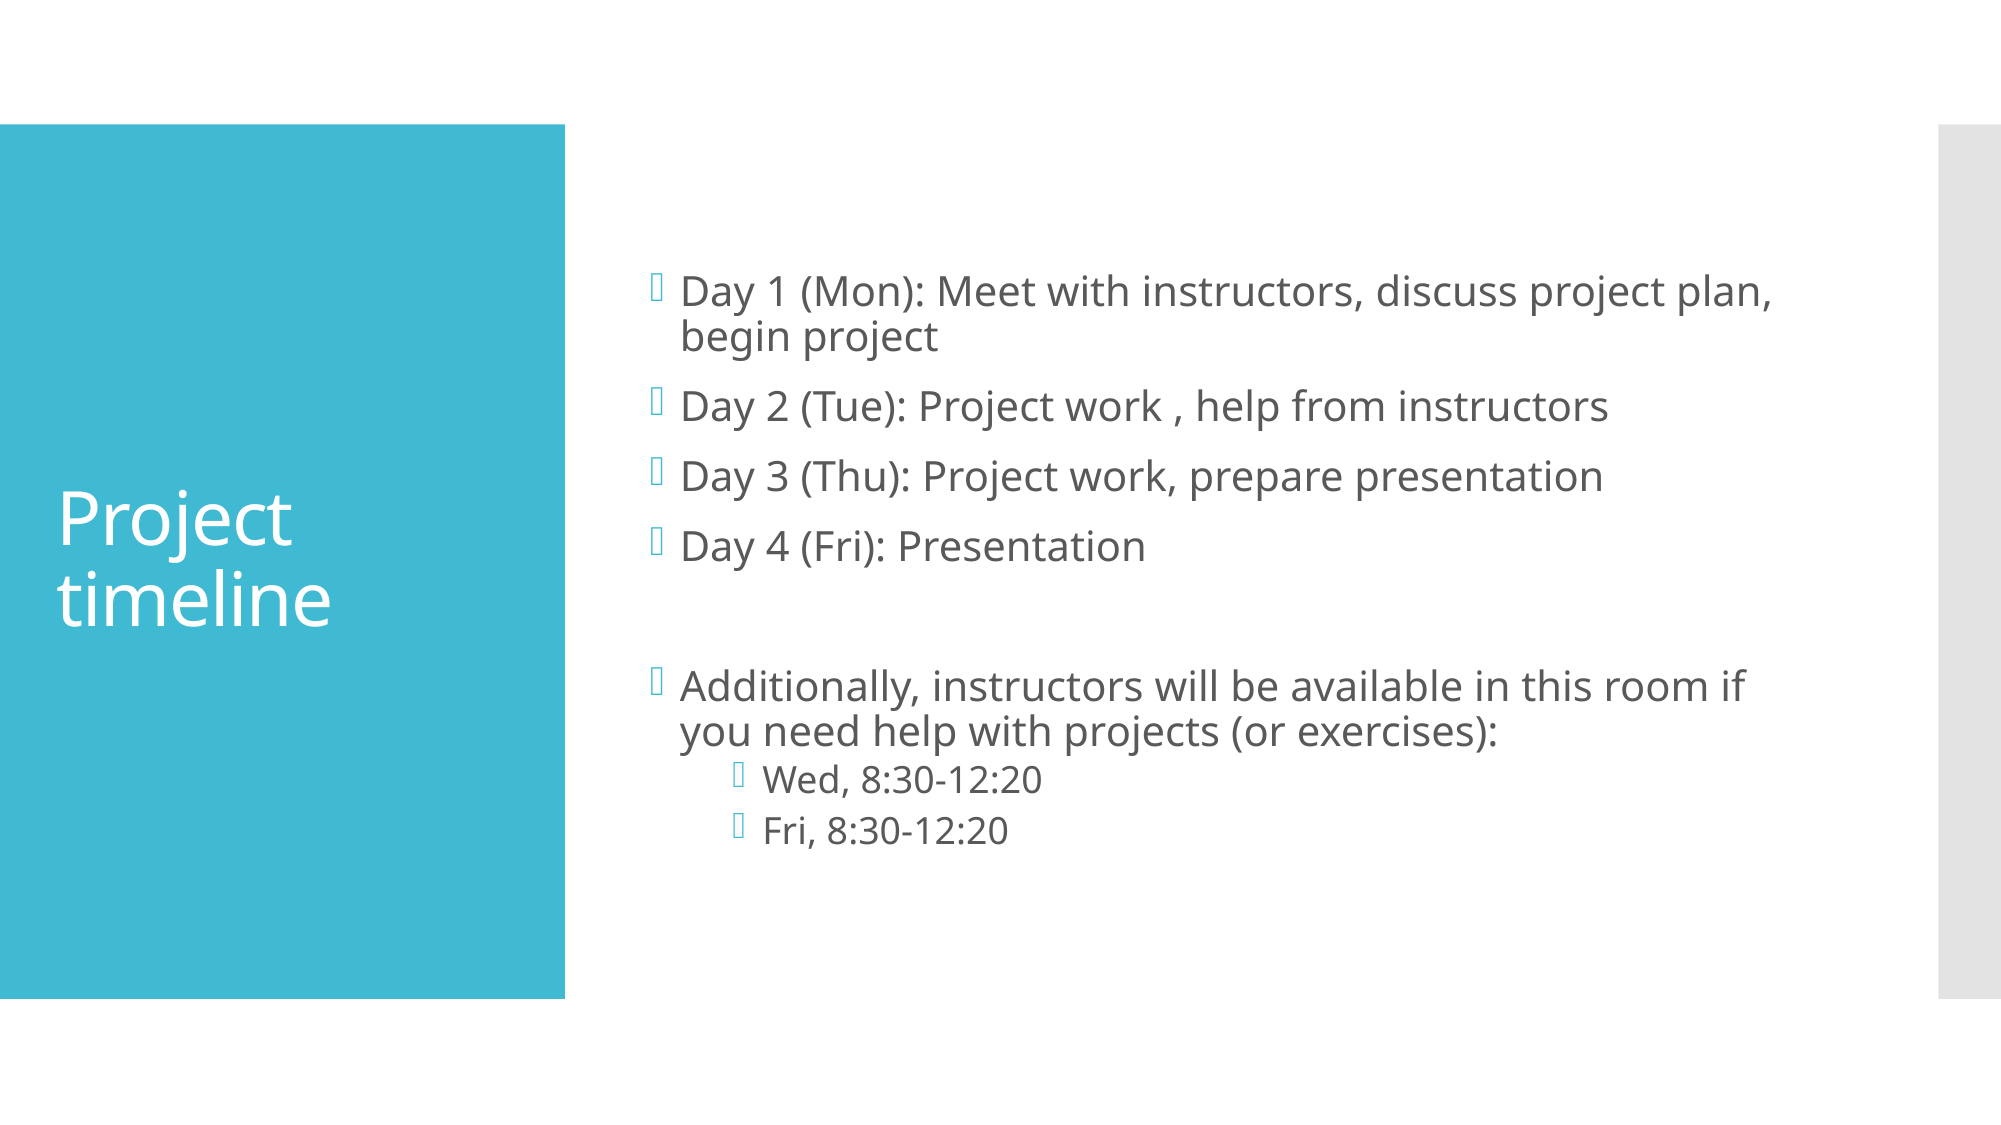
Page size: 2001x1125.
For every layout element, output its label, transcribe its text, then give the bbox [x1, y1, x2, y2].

list Day 1 (Mon): Meet with instructors, discuss project plan, begin project Day 2 (Tue): Project work , help from instructors Day 3 (Thu): Project work, prepare presentation Day 4 (Fri): Presentation Additionally, instructors will be available in this room if you need help with projects (or exercises): Wed, 8:30-12:20 Fri, 8:30-12:20 [634, 141, 1835, 982]
title Project timeline [41, 184, 525, 940]
